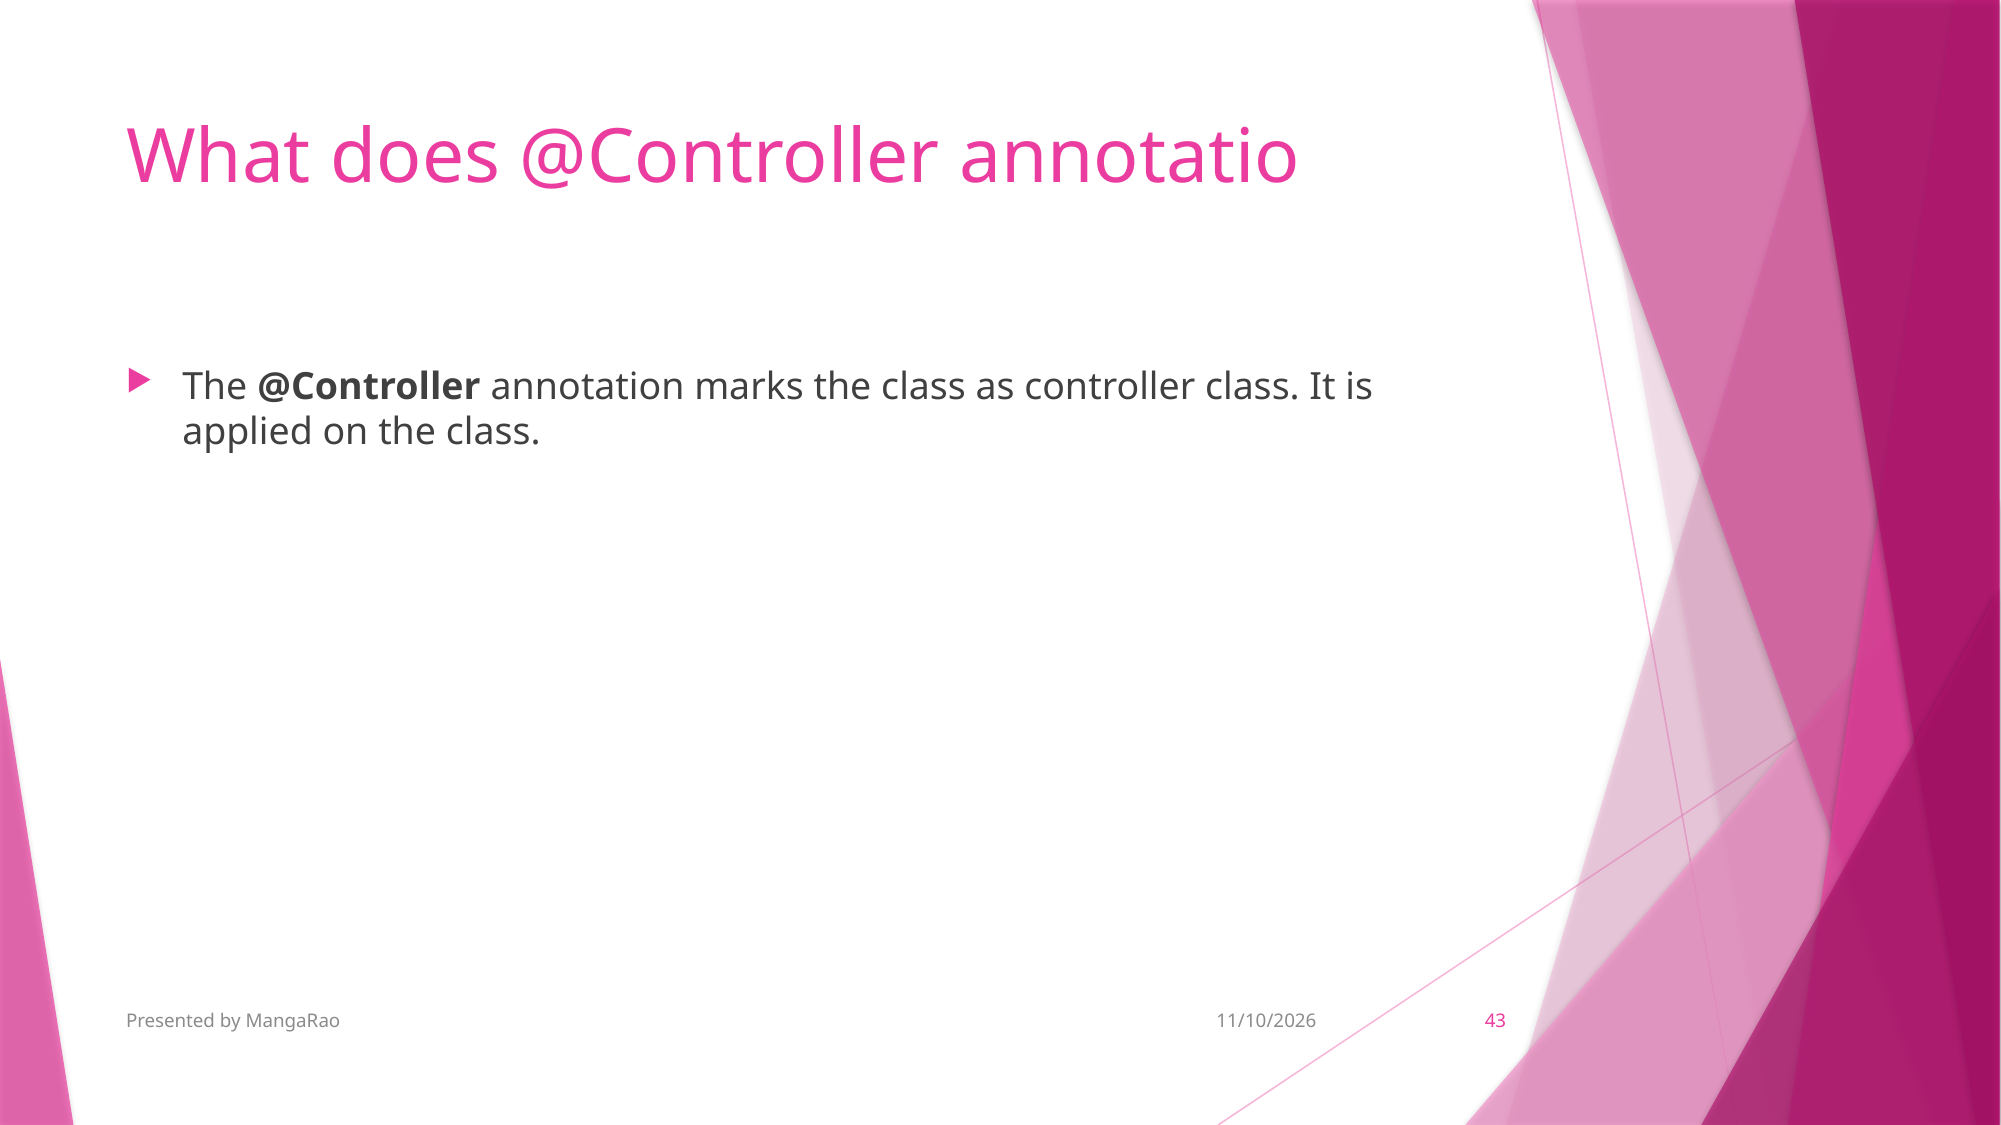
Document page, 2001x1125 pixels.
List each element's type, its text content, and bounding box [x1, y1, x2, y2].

title What does @Controller annotatio [111, 99, 1522, 317]
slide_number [1181, 991, 1332, 1051]
slide_number 43 [1409, 991, 1522, 1051]
list The @Controller annotation marks the class as controller class. It is applied on the class. [111, 354, 1522, 992]
footer Presented by MangaRao [111, 991, 1145, 1051]
